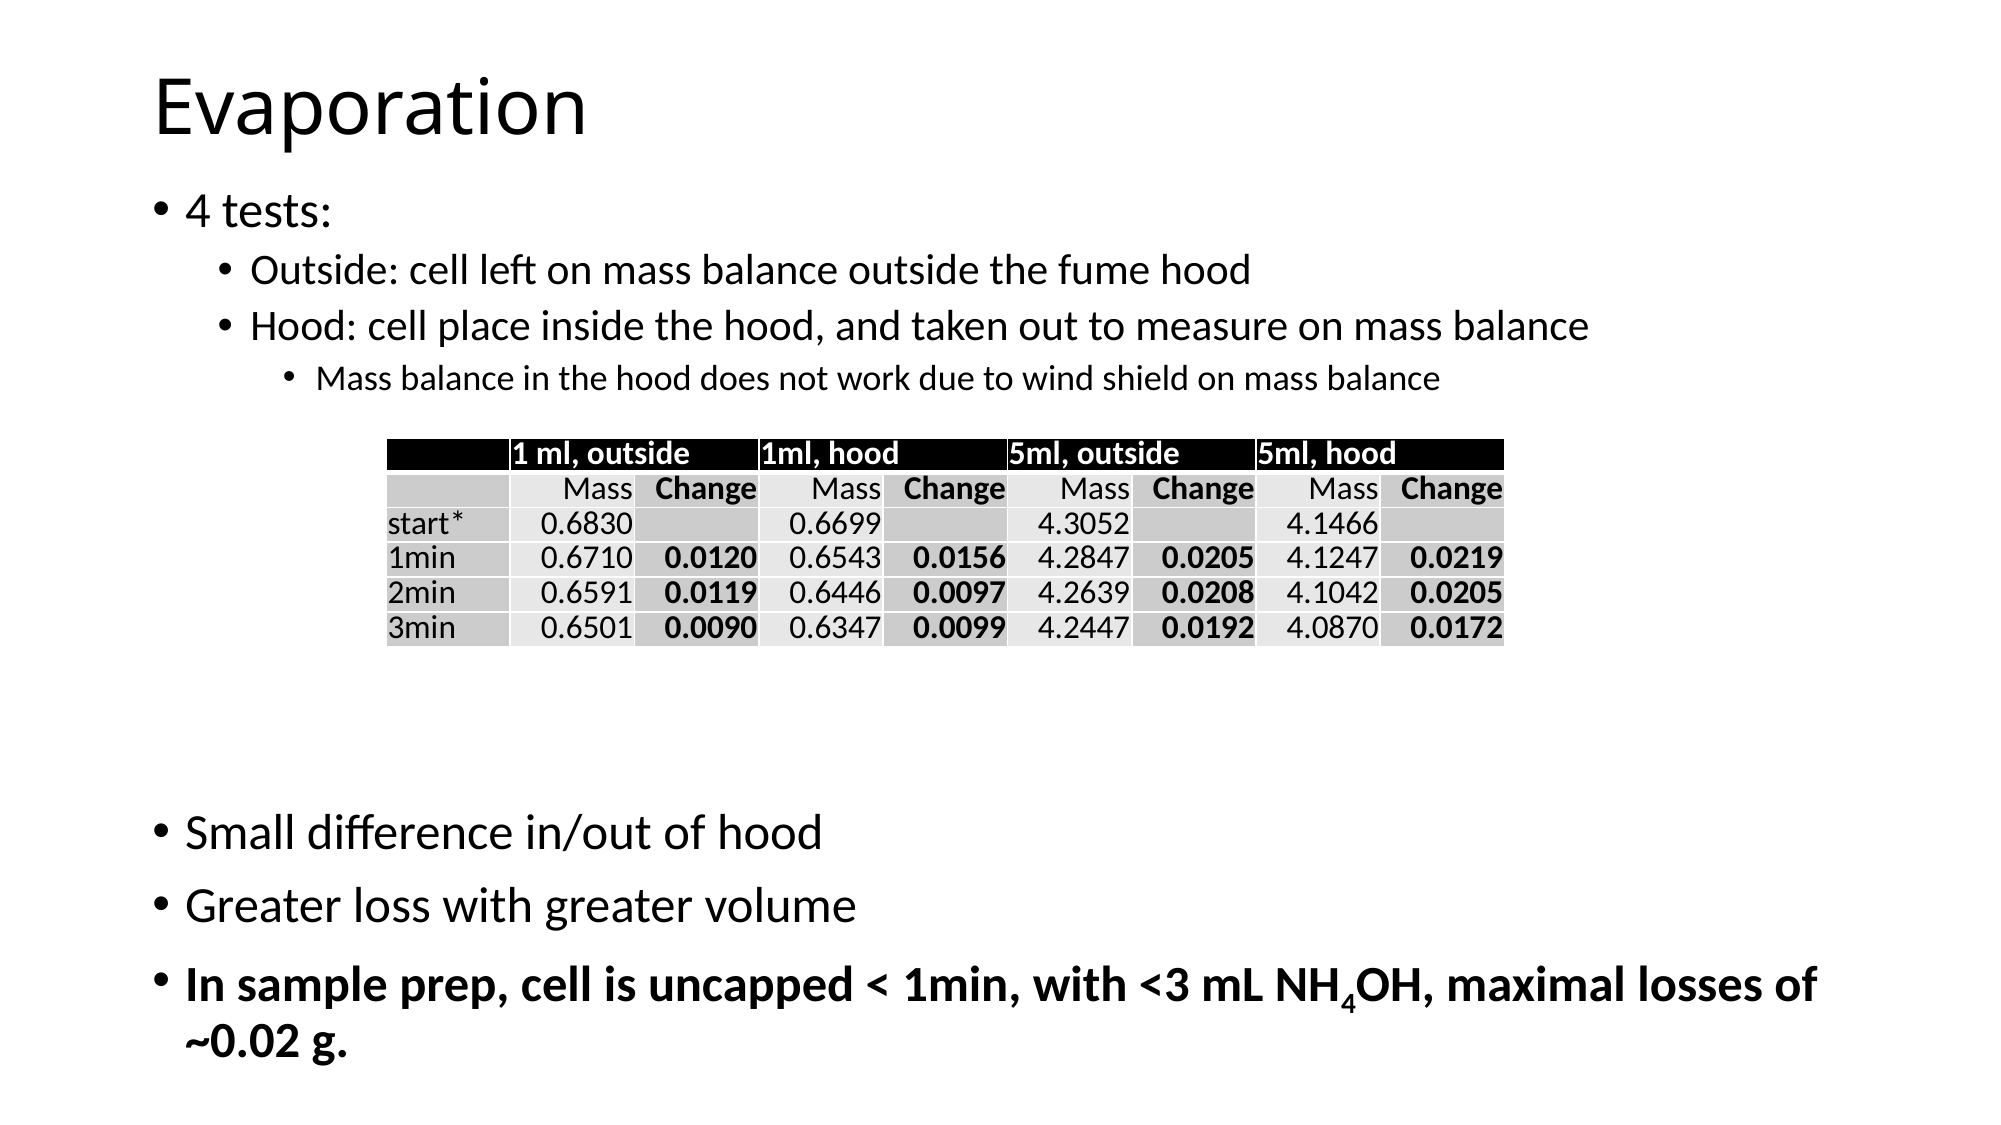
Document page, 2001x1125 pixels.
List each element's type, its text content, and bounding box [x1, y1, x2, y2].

table_cell Change [1133, 475, 1255, 507]
table_cell 0.0090 [635, 613, 758, 646]
table_header [387, 439, 509, 470]
text_box Evaporation [137, 59, 1863, 159]
table_cell 2min [387, 578, 509, 611]
table_cell 4.1042 [1257, 578, 1379, 611]
table_cell 0.0097 [884, 578, 1007, 611]
table_cell [1133, 508, 1255, 541]
table_cell 0.0099 [884, 613, 1007, 646]
table_header 5ml, outside [1008, 439, 1255, 470]
table_cell 0.6446 [760, 578, 882, 611]
table_cell [635, 508, 758, 541]
table_cell 0.0205 [1133, 543, 1255, 576]
list 4 tests: Outside: cell left on mass balance outside the fume hood Hood: cell place inside the hood, and taken out to measure on mass balance Mass balance in the hood does not work due to wind shield on mass balance Small difference in/out of hood Greater loss with greater volume In sample prep, cell is uncapped < 1min, with <3 mL NH4OH, maximal losses of ~0.02 g. [137, 176, 1924, 1079]
table_cell [387, 475, 509, 507]
table_cell 4.1247 [1257, 543, 1379, 576]
table_cell 0.6830 [511, 508, 634, 541]
table_cell 0.6699 [760, 508, 882, 541]
table_cell 1min [387, 543, 509, 576]
table_cell 0.0119 [635, 578, 758, 611]
table_cell 4.2447 [1008, 613, 1131, 646]
table_cell 0.0205 [1381, 578, 1504, 611]
table_cell 0.6710 [511, 543, 634, 576]
table_cell 0.0172 [1381, 613, 1504, 646]
table_cell [1381, 508, 1504, 541]
table_cell Mass [511, 475, 634, 507]
table_cell 4.2639 [1008, 578, 1131, 611]
table_cell Change [884, 475, 1007, 507]
table_cell start* [387, 508, 509, 541]
table_header 1 ml, outside [511, 439, 758, 470]
table_cell Change [1381, 475, 1504, 507]
table_header 1ml, hood [760, 439, 1007, 470]
table_header 5ml, hood [1257, 439, 1504, 470]
table_cell 4.1466 [1257, 508, 1379, 541]
table_cell 3min [387, 613, 509, 646]
table_cell 4.0870 [1257, 613, 1379, 646]
table_cell Mass [1257, 475, 1379, 507]
table_cell 4.3052 [1008, 508, 1131, 541]
table_cell Mass [760, 475, 882, 507]
table_cell 0.0219 [1381, 543, 1504, 576]
table_cell 0.0192 [1133, 613, 1255, 646]
table_cell 0.6591 [511, 578, 634, 611]
table_cell 0.6501 [511, 613, 634, 646]
table_cell Change [635, 475, 758, 507]
table_cell 0.0120 [635, 543, 758, 576]
table_cell 0.0156 [884, 543, 1007, 576]
table_cell 0.6543 [760, 543, 882, 576]
table_cell 4.2847 [1008, 543, 1131, 576]
table_cell [884, 508, 1007, 541]
table_cell Mass [1008, 475, 1131, 507]
table_cell 0.6347 [760, 613, 882, 646]
table_cell 0.0208 [1133, 578, 1255, 611]
